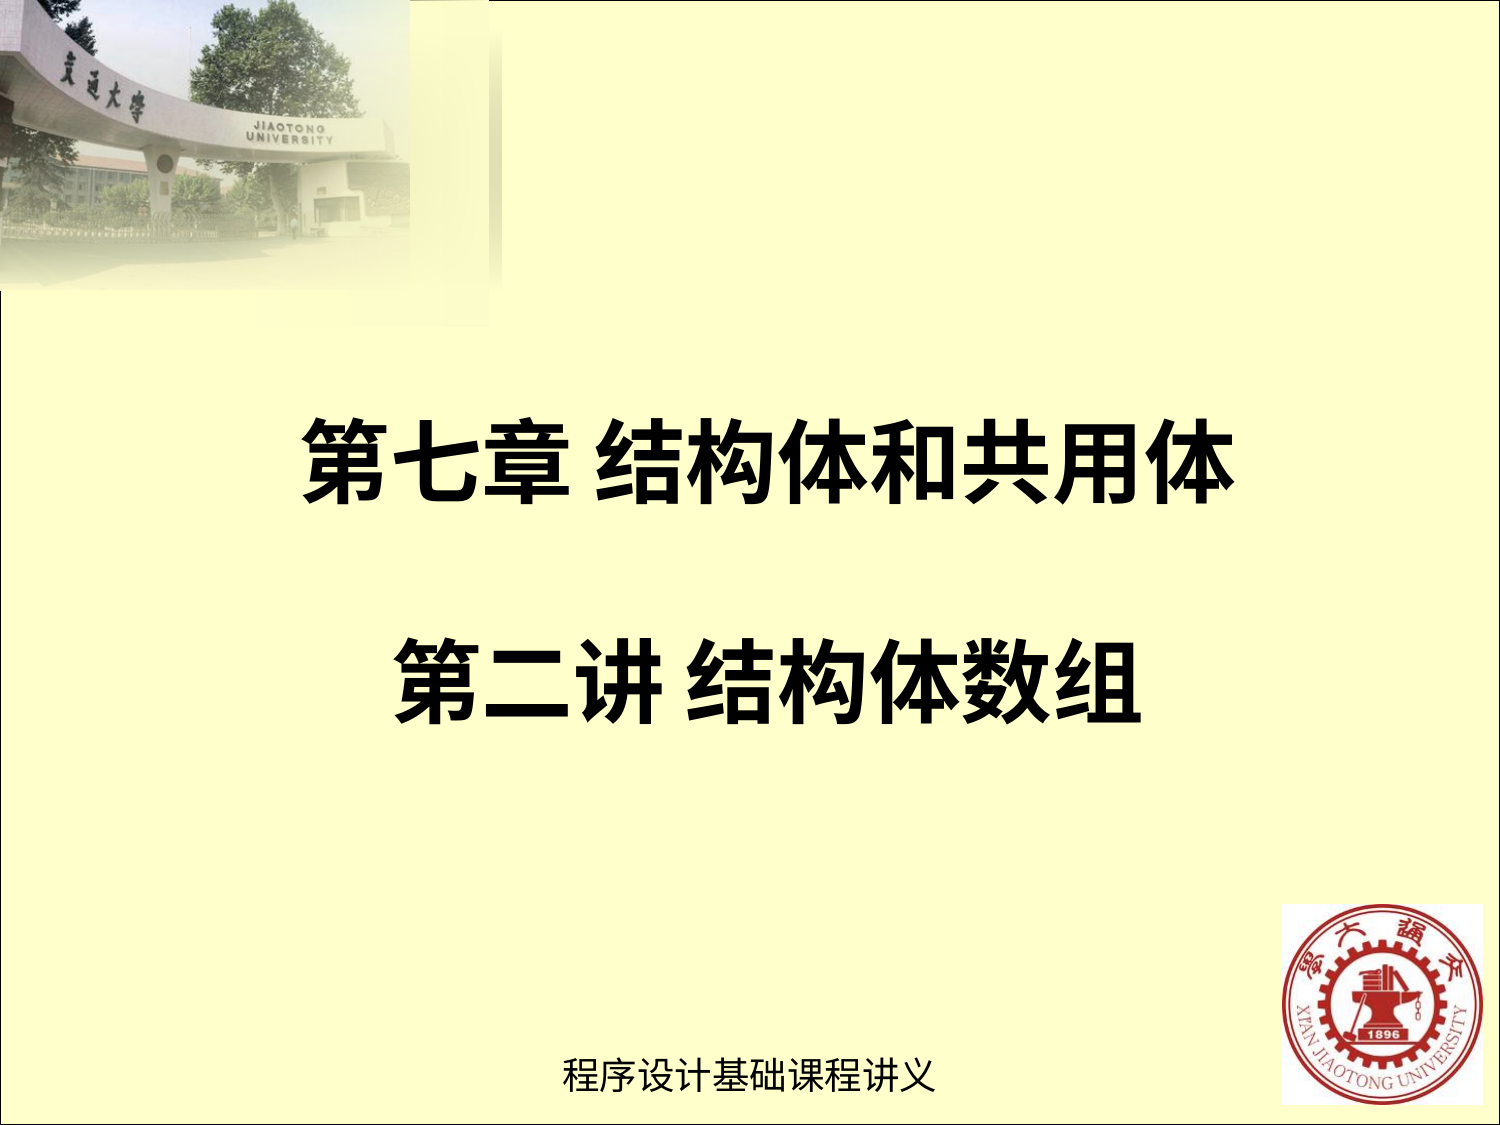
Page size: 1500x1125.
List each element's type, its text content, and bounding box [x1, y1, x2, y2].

picture [1282, 904, 1483, 1105]
text_box 第七章 结构体和共用体 第二讲 结构体数组 [283, 397, 1252, 742]
picture [0, 0, 234, 69]
